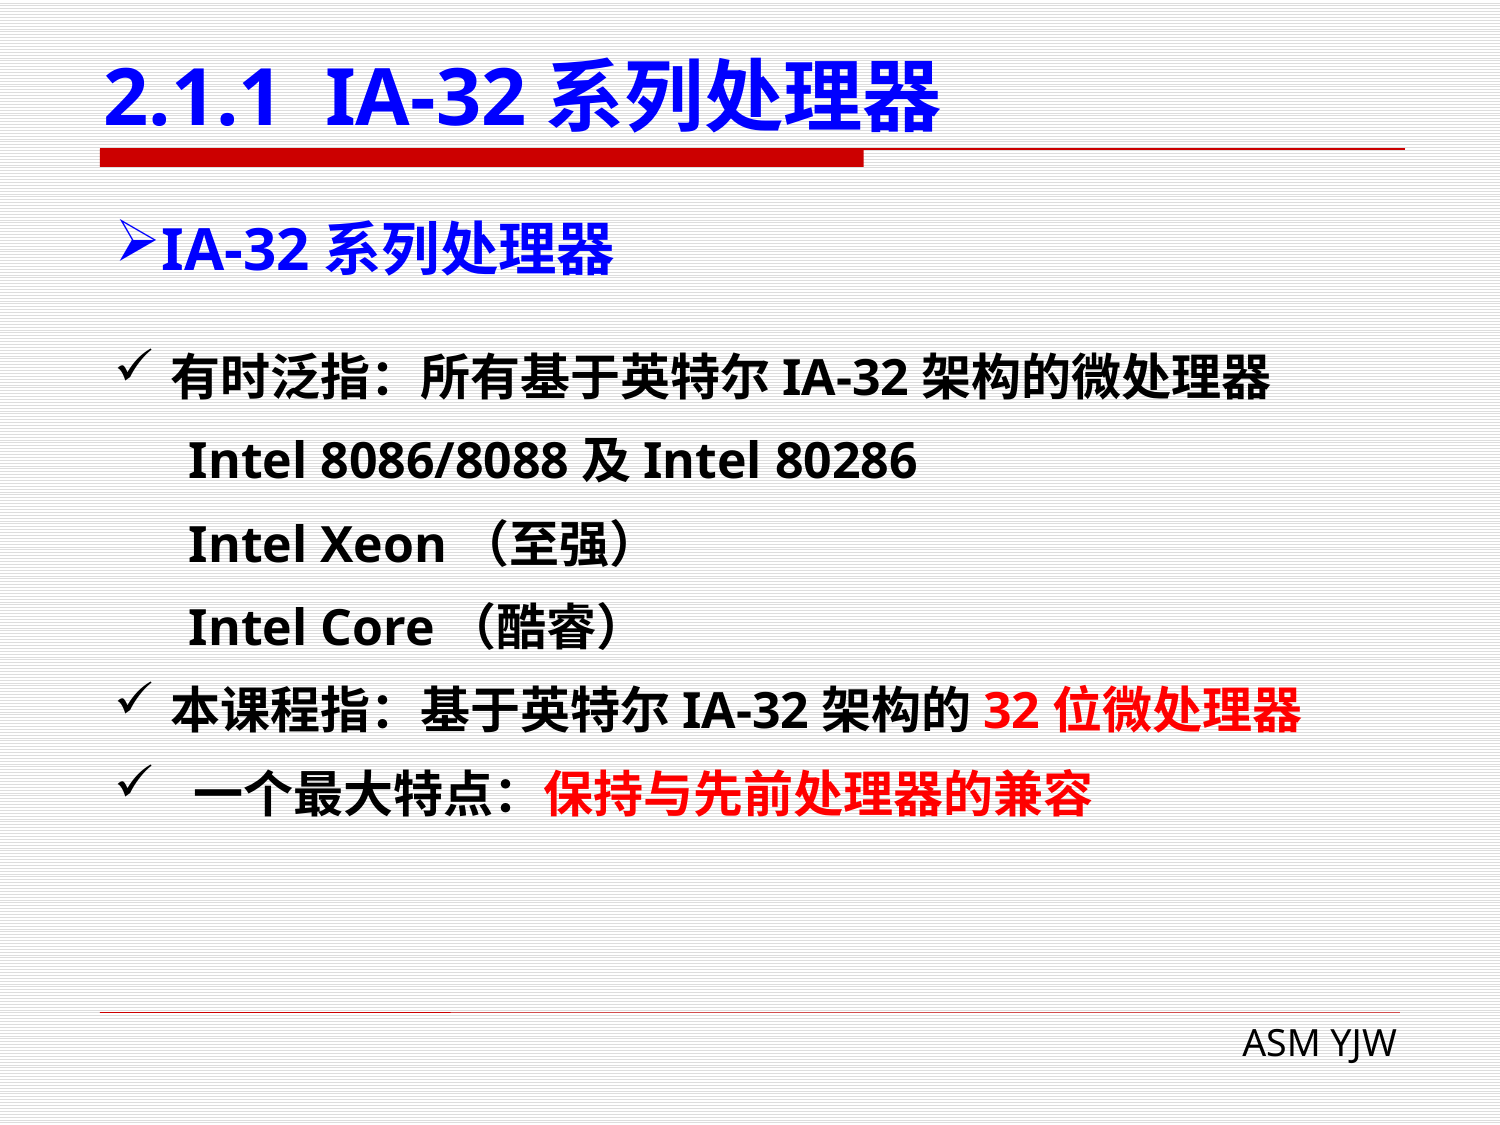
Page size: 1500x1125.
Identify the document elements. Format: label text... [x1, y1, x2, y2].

text_box 有时泛指：所有基于英特尔IA-32架构的微处理器 Intel 8086/8088及Intel 80286 Intel Xeon（至强） Intel Core（酷睿） 本课程指：基于英特尔IA-32架构的32位微处理器 一个最大特点：保持与先前处理器的兼容 [99, 314, 1411, 830]
text_box IA-32系列处理器 [100, 204, 1400, 290]
title 2.1.1 IA-32系列处理器 [88, 42, 1448, 149]
